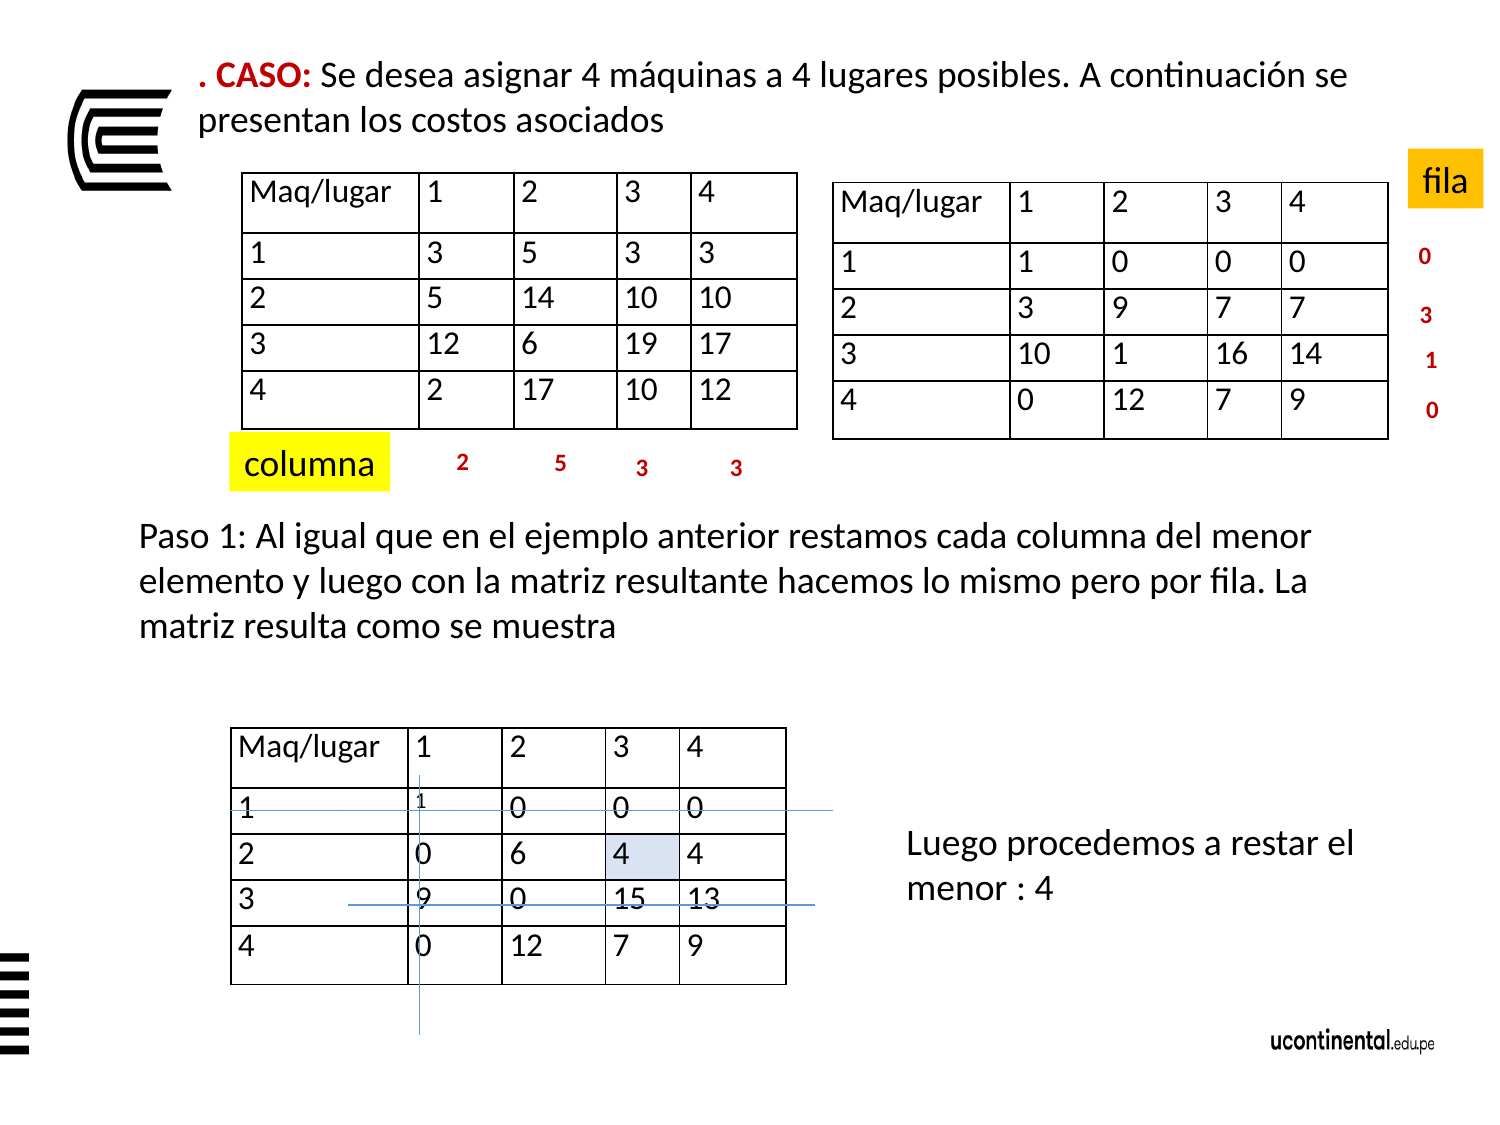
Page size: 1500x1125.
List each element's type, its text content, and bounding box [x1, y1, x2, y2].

table_header 2 [1105, 183, 1207, 242]
table_cell 0 [420, 835, 501, 879]
table_cell 10 [1011, 336, 1103, 380]
table_cell 1 [232, 811, 407, 833]
table_cell 10 [692, 280, 796, 324]
table_cell 9 [420, 881, 501, 904]
table_cell 0 [1208, 244, 1281, 288]
table_cell 15 [606, 906, 679, 925]
text_box Luego procedemos a restar el menor : 4 [891, 810, 1447, 916]
table_cell 12 [692, 372, 796, 428]
table_cell 15 [606, 881, 679, 904]
text_box 0 [1403, 231, 1453, 277]
table_cell 4 [680, 835, 785, 879]
table_cell 12 [503, 927, 605, 984]
table_cell 0 [1011, 382, 1103, 438]
text_box 0 [1411, 386, 1460, 431]
table_cell 7 [1282, 290, 1387, 334]
table_cell 9 [1105, 290, 1207, 334]
table_cell 1 [409, 789, 419, 810]
table_cell 1 [1105, 336, 1207, 380]
table_cell 2 [232, 835, 407, 879]
table_cell 4 [834, 382, 1009, 438]
table_cell 10 [618, 372, 690, 428]
table_cell 10 [618, 280, 690, 324]
table_cell 2 [834, 290, 1009, 334]
table_cell 2 [243, 280, 418, 324]
table_cell 1 [420, 789, 501, 810]
table_header Maq/lugar [232, 729, 407, 787]
table_cell 4 [243, 372, 418, 428]
picture [0, 0, 1500, 1125]
table_cell 14 [1282, 336, 1387, 380]
table_cell 6 [515, 326, 616, 370]
text_box . CASO: Se desea asignar 4 máquinas a 4 lugares posibles. A continuación se presentan los costos asociados [182, 42, 1400, 148]
table_header 2 [515, 174, 616, 232]
table_cell 3 [420, 234, 513, 278]
table_cell 4 [606, 835, 679, 879]
table_cell 0 [409, 927, 419, 984]
table_header 3 [618, 174, 690, 232]
table_cell 5 [515, 234, 616, 278]
table_cell 0 [503, 906, 605, 925]
table_header 1 [1011, 183, 1103, 242]
table_header 3 [1208, 183, 1281, 242]
table_cell 1 [243, 234, 418, 278]
table_cell 19 [618, 326, 690, 370]
table_header 4 [1282, 183, 1387, 242]
table_cell 7 [1208, 290, 1281, 334]
table_header 4 [692, 174, 796, 232]
table_header 4 [680, 729, 785, 787]
table_cell 1 [409, 811, 419, 833]
table_header 1 [409, 729, 501, 787]
table_cell 1 [1011, 244, 1103, 288]
table_cell 1 [834, 244, 1009, 288]
table_cell 0 [606, 789, 679, 810]
table_cell 3 [1011, 290, 1103, 334]
table_cell 9 [409, 906, 419, 925]
table_header 2 [503, 729, 605, 787]
text_box 3 [715, 444, 758, 490]
table_cell 9 [409, 881, 419, 904]
table_cell 5 [420, 280, 513, 324]
table_cell 9 [420, 906, 501, 925]
table_cell 0 [503, 881, 605, 904]
text_box 3 [1404, 290, 1448, 336]
table_cell 13 [680, 906, 785, 925]
table_cell 3 [243, 326, 418, 370]
table_cell 17 [515, 372, 616, 428]
table_cell 12 [420, 326, 513, 370]
text_box 3 [620, 444, 664, 490]
table_cell 9 [1282, 382, 1387, 438]
text_box fila [1407, 148, 1484, 209]
table_cell 3 [232, 881, 407, 925]
table_cell 0 [680, 811, 785, 833]
table_cell 6 [503, 835, 605, 879]
table_cell 17 [692, 326, 796, 370]
table_cell 0 [503, 789, 605, 810]
table_cell 0 [1105, 244, 1207, 288]
table_cell 4 [232, 927, 407, 984]
table_cell 0 [606, 811, 679, 833]
text_box Paso 1: Al igual que en el ejemplo anterior restamos cada columna del menor elemento y luego con la matriz resultante hacemos lo mismo pero por fila. La matriz resulta como se muestra [123, 503, 1388, 654]
text_box 2 [441, 437, 484, 483]
table_cell 0 [1282, 244, 1387, 288]
table_header Maq/lugar [834, 183, 1009, 242]
table_cell 14 [515, 280, 616, 324]
table_cell 7 [606, 927, 679, 984]
text_box columna [229, 431, 391, 492]
table_cell 1 [420, 811, 501, 833]
table_header 1 [420, 174, 513, 232]
table_cell 0 [420, 927, 501, 984]
table_cell 16 [1208, 336, 1281, 380]
table_cell 1 [232, 789, 407, 810]
table_cell 7 [1208, 382, 1281, 438]
text_box 1 [1410, 336, 1453, 381]
table_cell 3 [618, 234, 690, 278]
table_cell 0 [503, 811, 605, 833]
table_cell 3 [692, 234, 796, 278]
table_header 3 [606, 729, 679, 787]
table_header Maq/lugar [243, 174, 418, 232]
table_cell 3 [834, 336, 1009, 380]
text_box 5 [539, 439, 582, 485]
table_cell 0 [680, 789, 785, 810]
table_cell 0 [409, 835, 419, 879]
table_cell 2 [420, 372, 513, 428]
table_cell 12 [1105, 382, 1207, 438]
table_cell 9 [680, 927, 785, 984]
table_cell 13 [680, 881, 785, 904]
